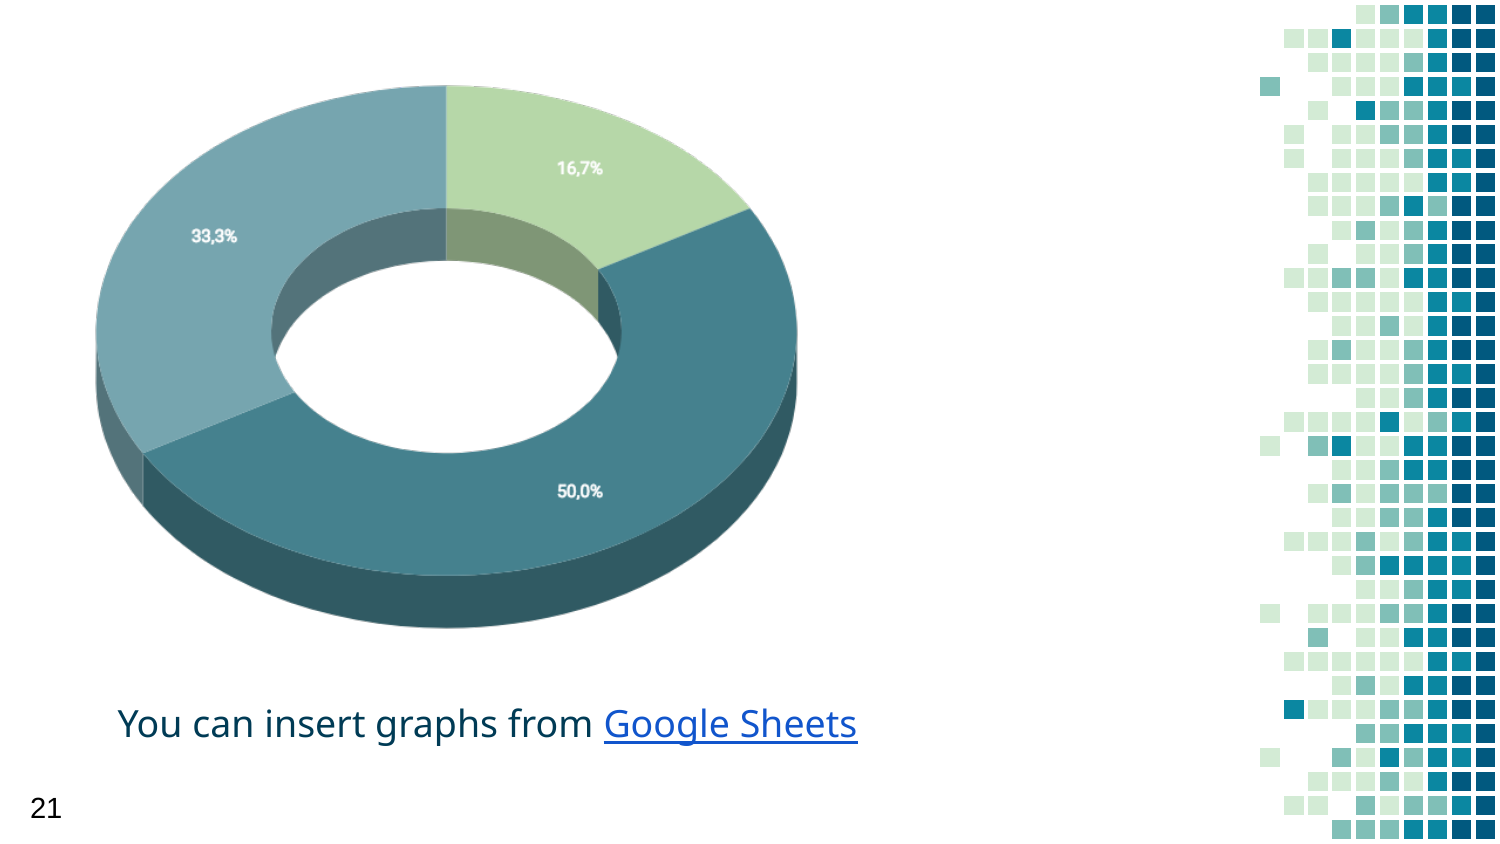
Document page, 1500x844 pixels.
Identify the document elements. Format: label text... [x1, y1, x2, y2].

list You can insert graphs from Google Sheets [102, 685, 1212, 771]
picture [24, 7, 869, 708]
slide_number 21 [15, 774, 105, 839]
